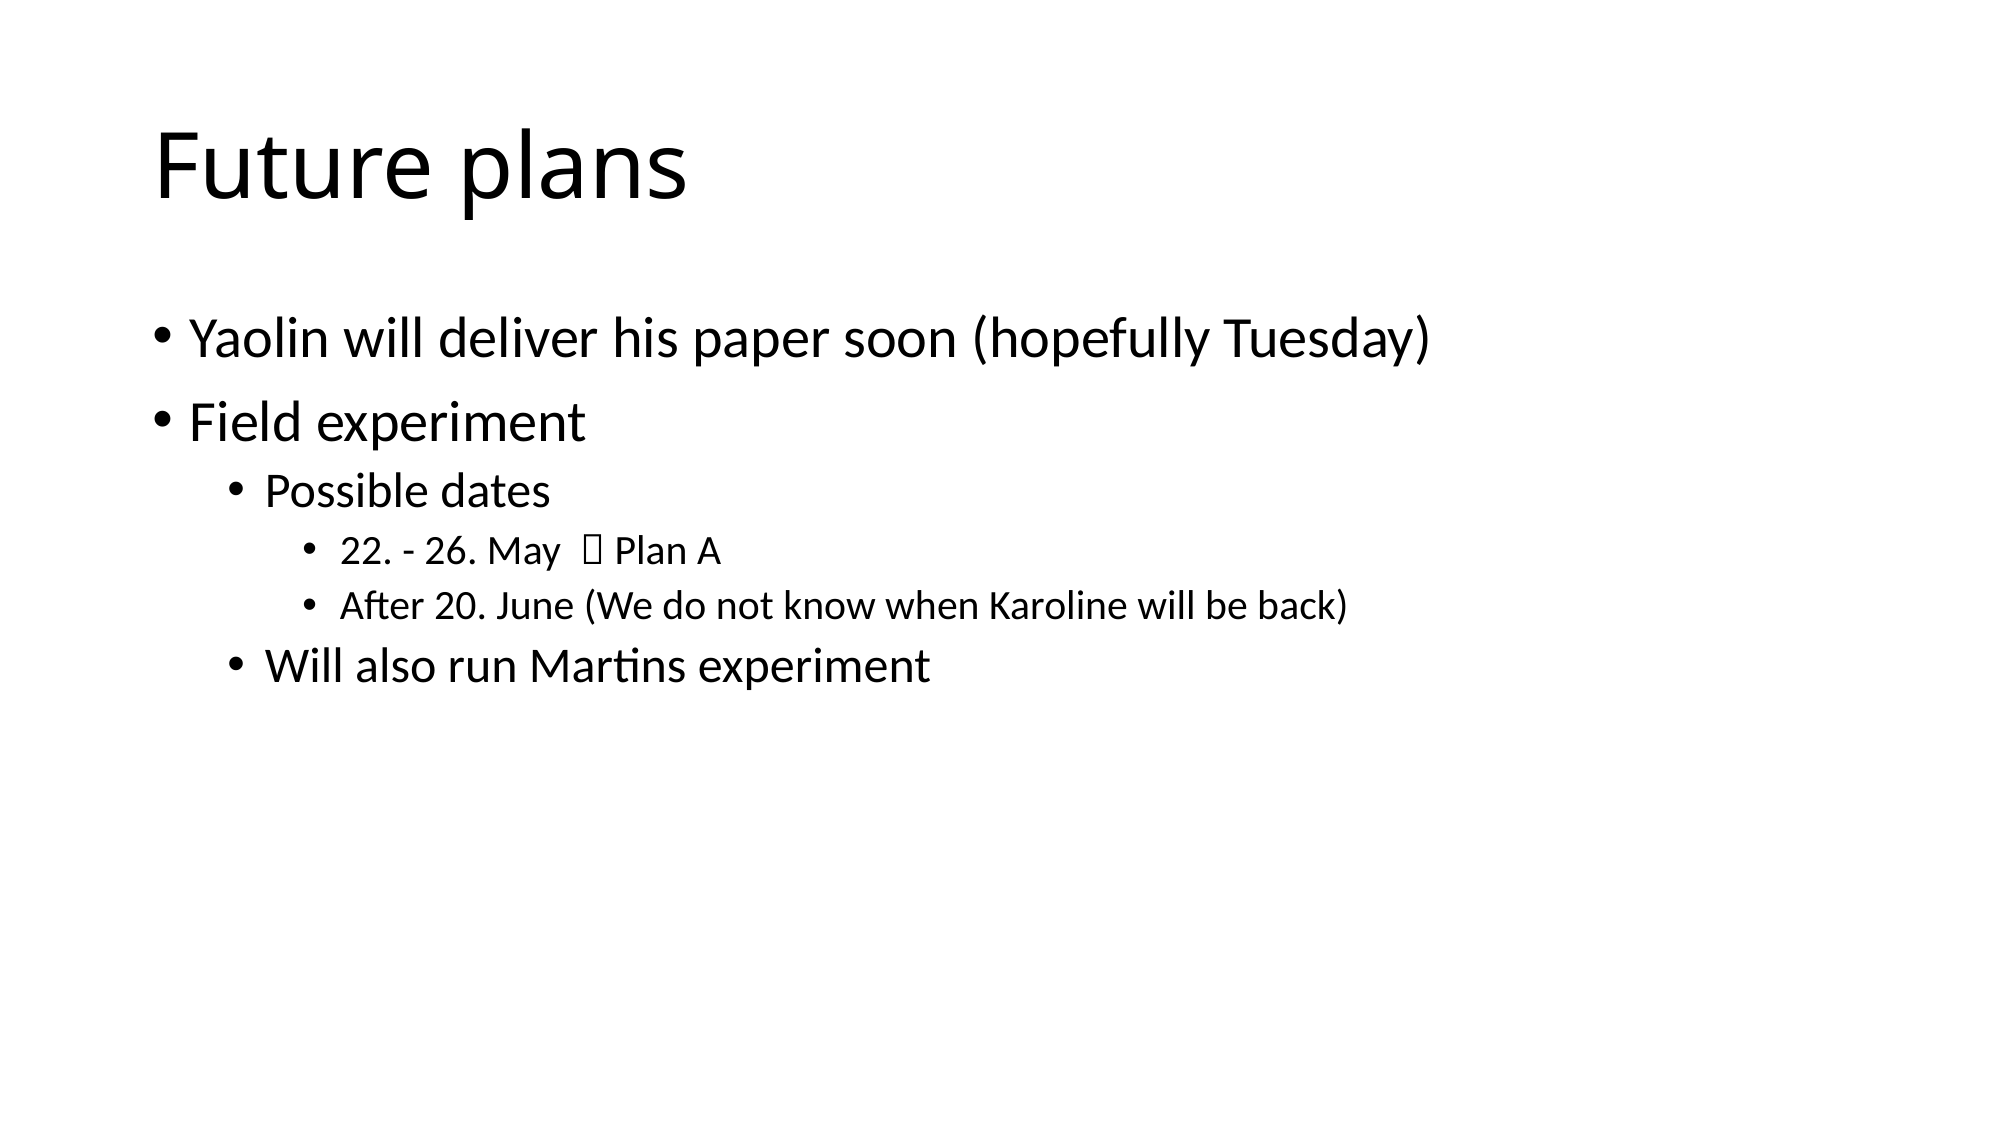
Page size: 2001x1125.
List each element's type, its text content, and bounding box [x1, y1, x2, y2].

list Yaolin will deliver his paper soon (hopefully Tuesday) Field experiment Possible dates 22. - 26. May  Plan A After 20. June (We do not know when Karoline will be back) Will also run Martins experiment [137, 299, 1863, 1014]
title Future plans [137, 59, 1863, 278]
